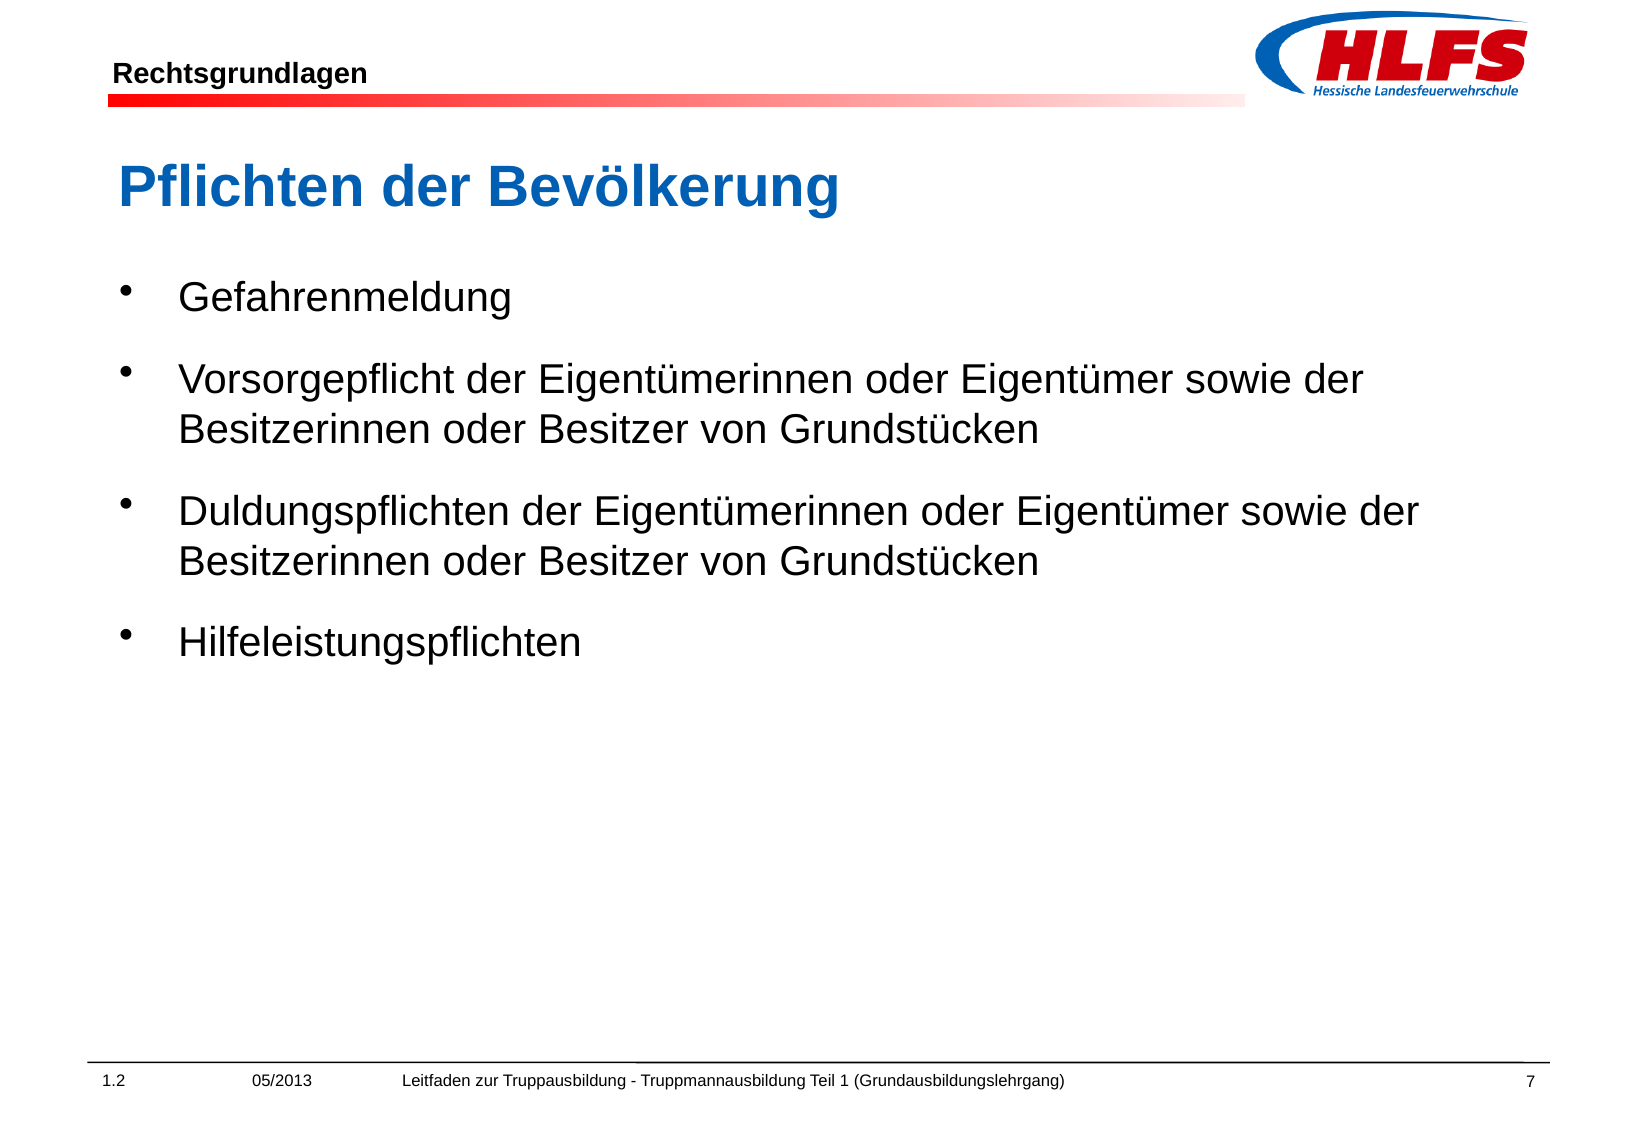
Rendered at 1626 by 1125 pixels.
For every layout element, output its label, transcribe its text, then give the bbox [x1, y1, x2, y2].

footer 1.2 05/2013 Leitfaden zur Truppausbildung - Truppmannausbildung Teil 1 (Grundausbildungslehrgang) [87, 1062, 1479, 1089]
slide_number 7 [1212, 1062, 1552, 1091]
picture [1245, 0, 1538, 107]
list Pflichten der Bevölkerung [104, 140, 1521, 236]
list Gefahrenmeldung Vorsorgepflicht der Eigentümerinnen oder Eigentümer sowie der Besitzerinnen oder Besitzer von Grundstücken Duldungspflichten der Eigentümerinnen oder Eigentümer sowie der Besitzerinnen oder Besitzer von Grundstücken Hilfeleistungspflichten [104, 262, 1521, 1005]
